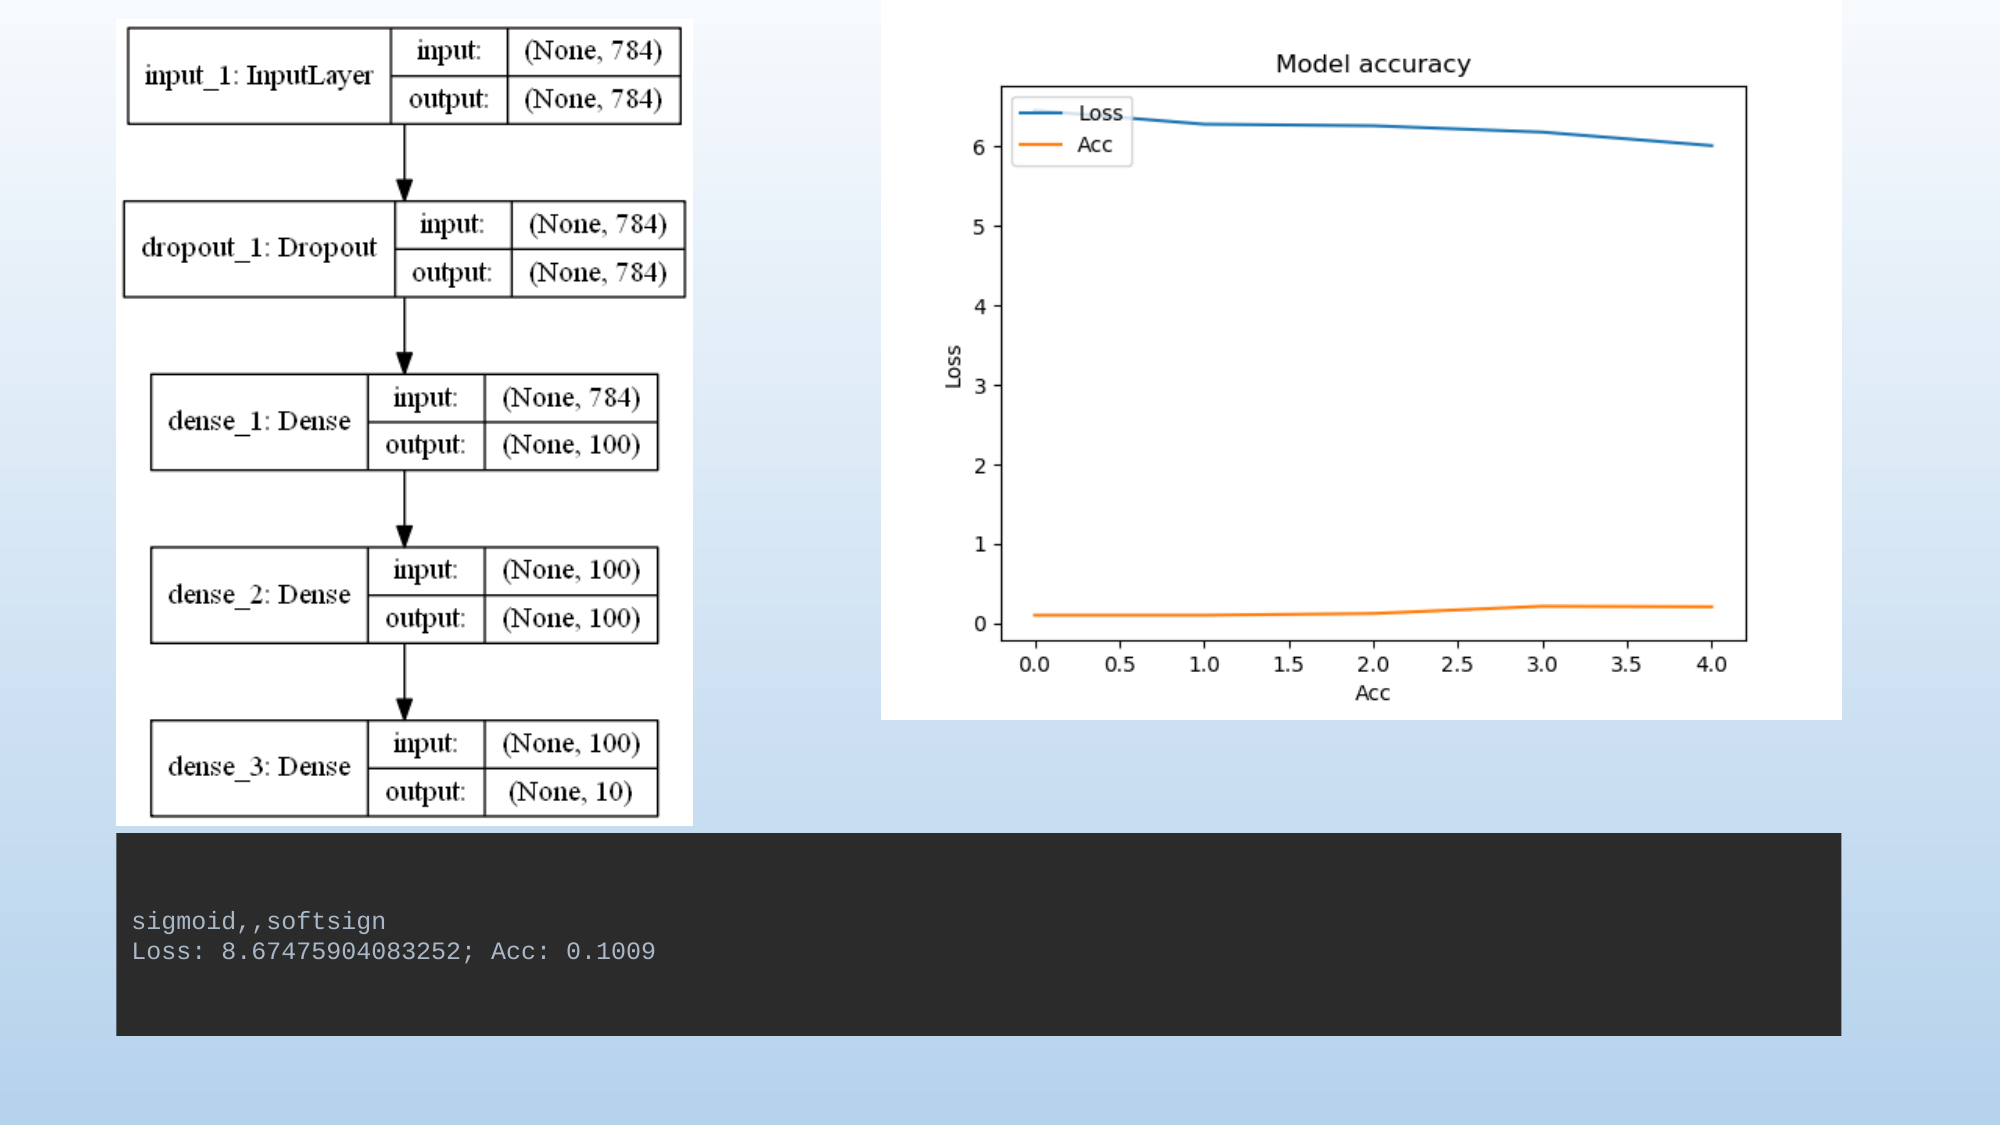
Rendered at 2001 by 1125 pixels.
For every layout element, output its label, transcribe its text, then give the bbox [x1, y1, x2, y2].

picture [116, 19, 693, 826]
title sigmoid,,softsign Loss: 8.67475904083252; Acc: 0.1009 [116, 833, 1842, 1036]
picture [881, 0, 1842, 720]
